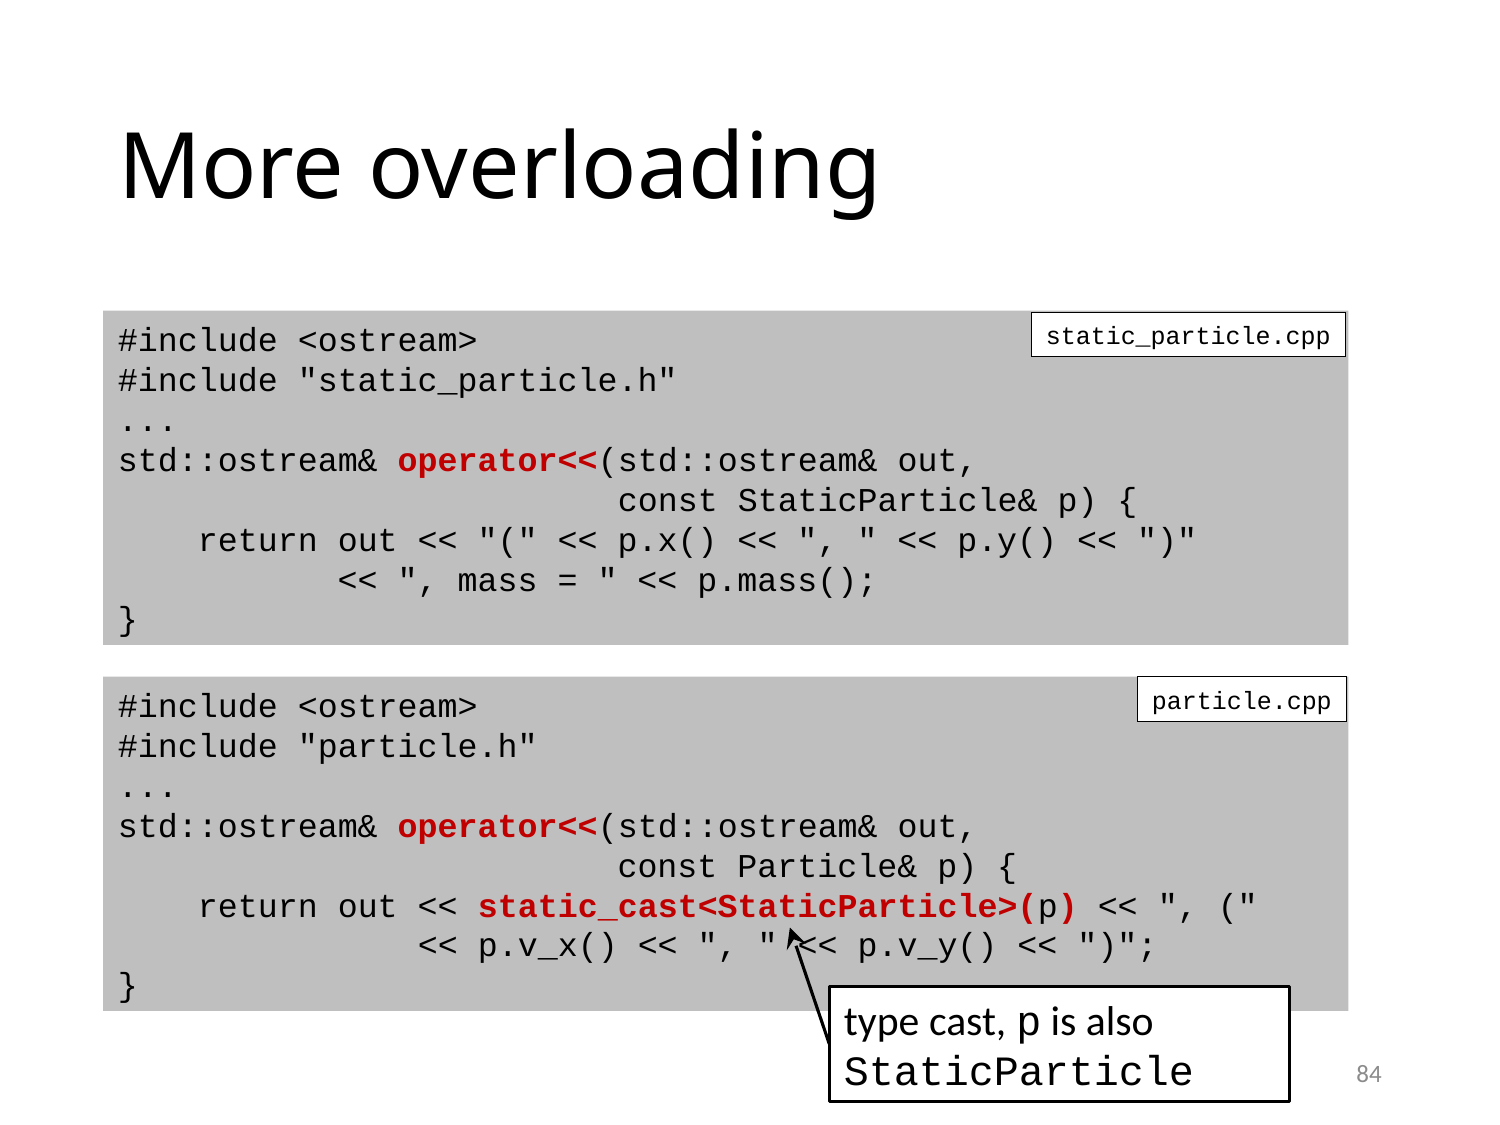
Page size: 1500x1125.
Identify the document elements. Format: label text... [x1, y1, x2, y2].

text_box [103, 676, 1349, 1015]
title More overloading [103, 59, 1397, 278]
slide_number 84 [1291, 1042, 1397, 1103]
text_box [103, 310, 1349, 649]
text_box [789, 927, 1290, 1103]
